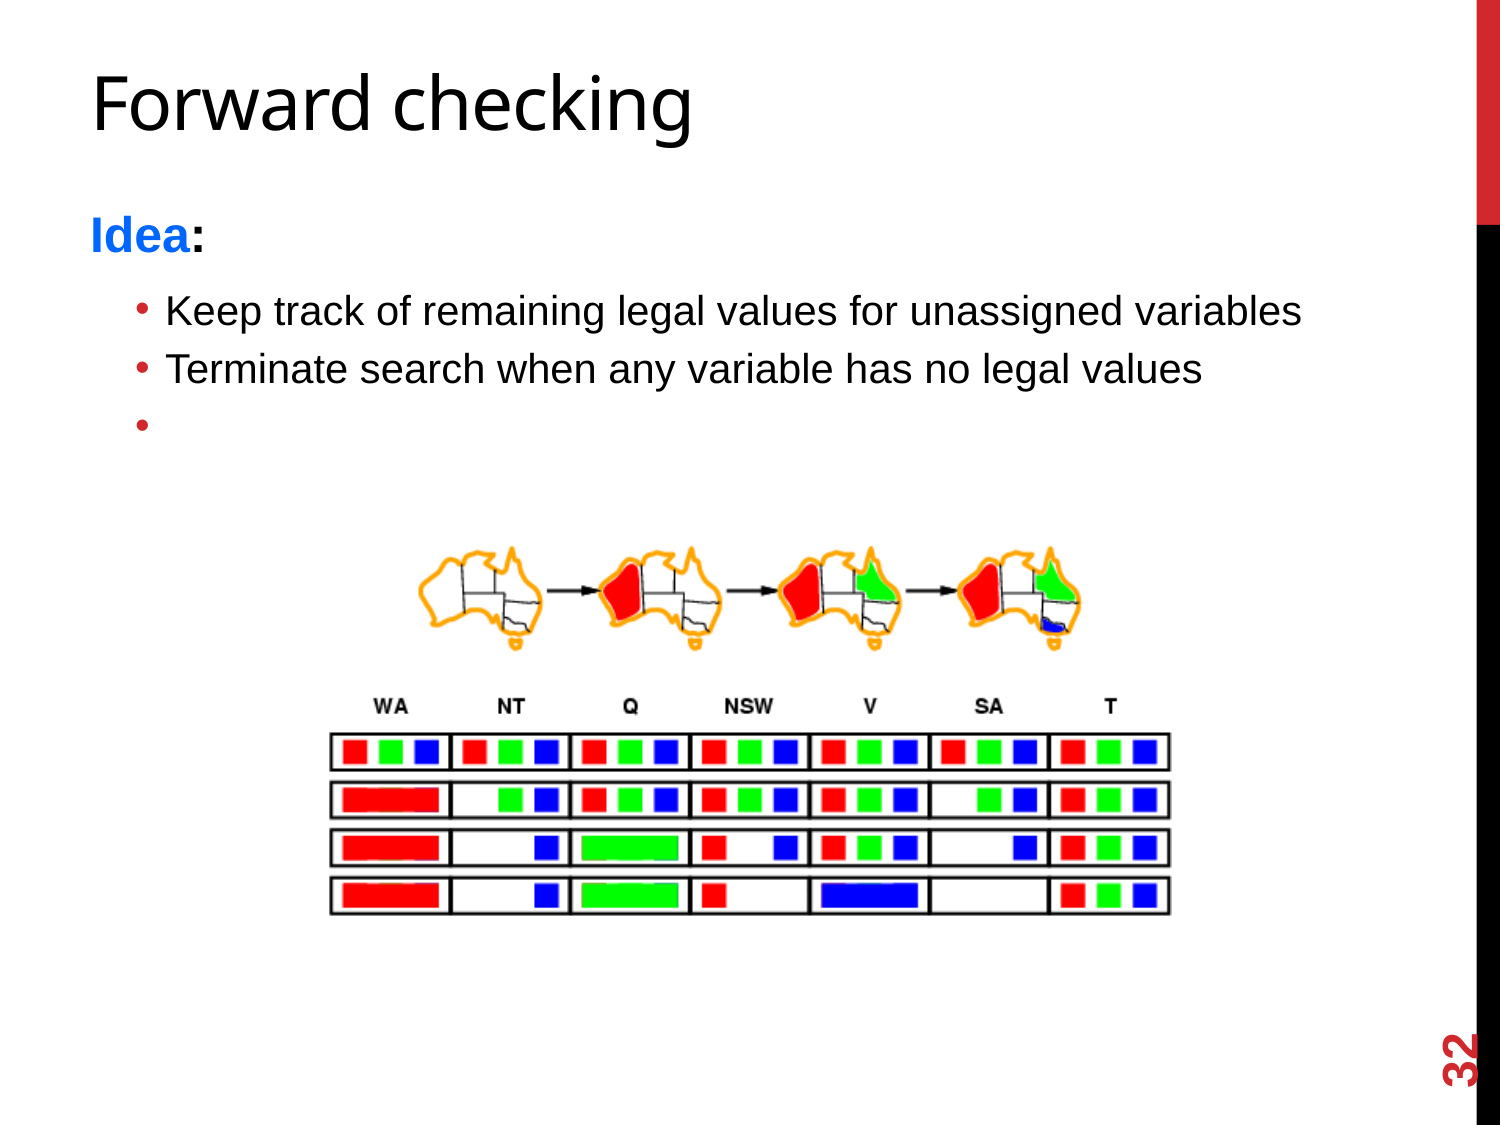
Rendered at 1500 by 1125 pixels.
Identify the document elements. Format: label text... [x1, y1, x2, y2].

title Forward checking [75, 25, 1401, 154]
slide_number 32 [1427, 887, 1488, 1104]
list Idea: Keep track of remaining legal values for unassigned variables Terminate search when any variable has no legal values [75, 195, 1401, 1005]
picture [328, 544, 1172, 919]
